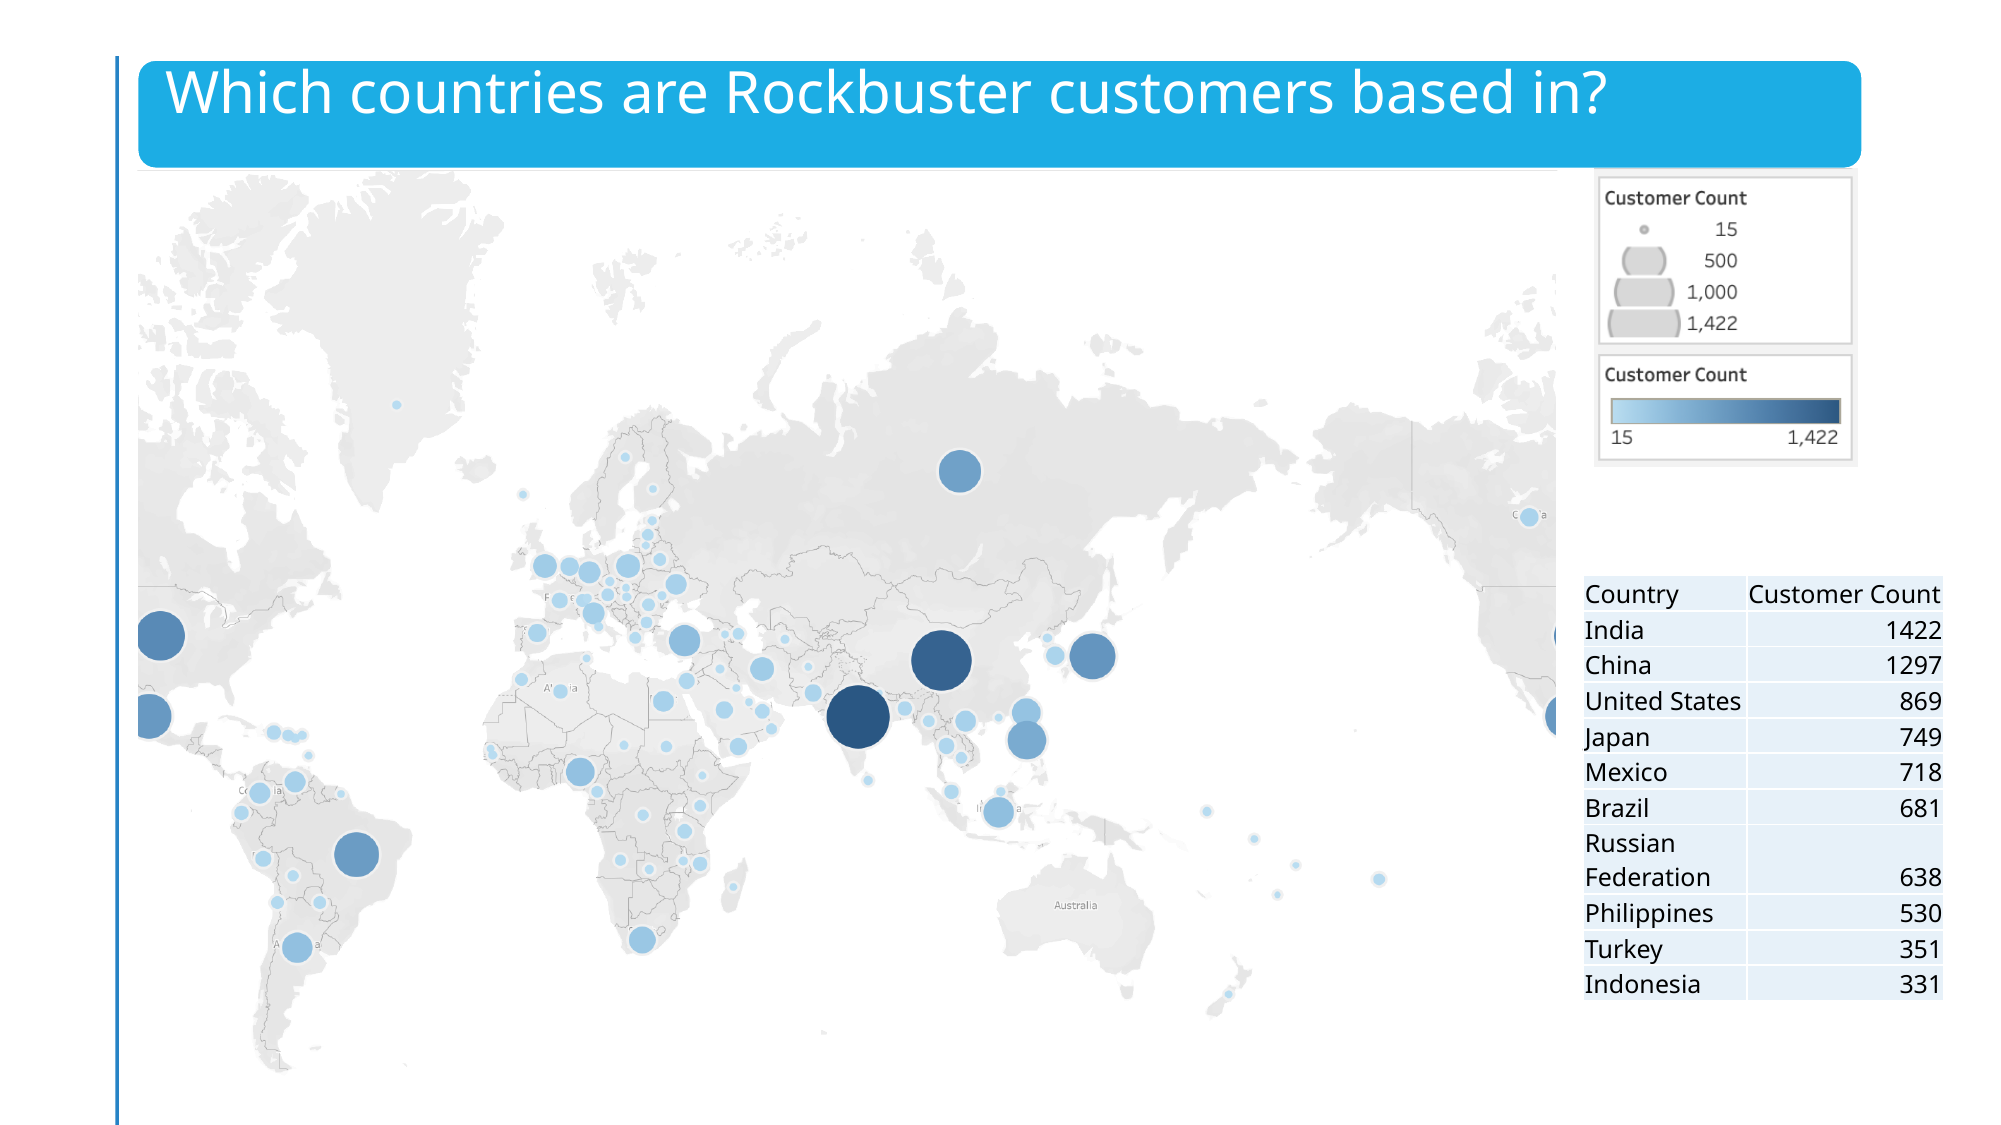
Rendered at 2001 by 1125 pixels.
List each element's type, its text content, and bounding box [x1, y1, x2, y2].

table_cell Brazil [1584, 790, 1746, 824]
table_cell 1422 [1748, 612, 1943, 646]
table_cell 530 [1748, 895, 1943, 929]
table_cell 351 [1748, 931, 1943, 964]
table_cell 749 [1748, 719, 1943, 752]
table_cell China [1584, 647, 1746, 681]
table_cell 638 [1748, 825, 1943, 893]
table_cell Turkey [1584, 931, 1746, 964]
picture [1594, 168, 1858, 467]
table_cell 681 [1748, 790, 1943, 824]
table_cell 869 [1748, 683, 1943, 717]
table_cell 718 [1748, 754, 1943, 788]
table_cell Indonesia [1584, 966, 1746, 1000]
table_cell Philippines [1584, 895, 1746, 929]
table_cell Mexico [1584, 754, 1746, 788]
table_cell Russian Federation [1584, 825, 1746, 893]
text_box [137, 59, 1863, 169]
table_header Country [1584, 576, 1746, 610]
table_cell 1297 [1748, 647, 1943, 681]
table_cell 331 [1748, 966, 1943, 1000]
table_header Customer Count [1748, 576, 1943, 610]
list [137, 168, 1558, 1076]
table_cell India [1584, 612, 1746, 646]
table_cell Japan [1584, 719, 1746, 752]
table_cell United States [1584, 683, 1746, 717]
